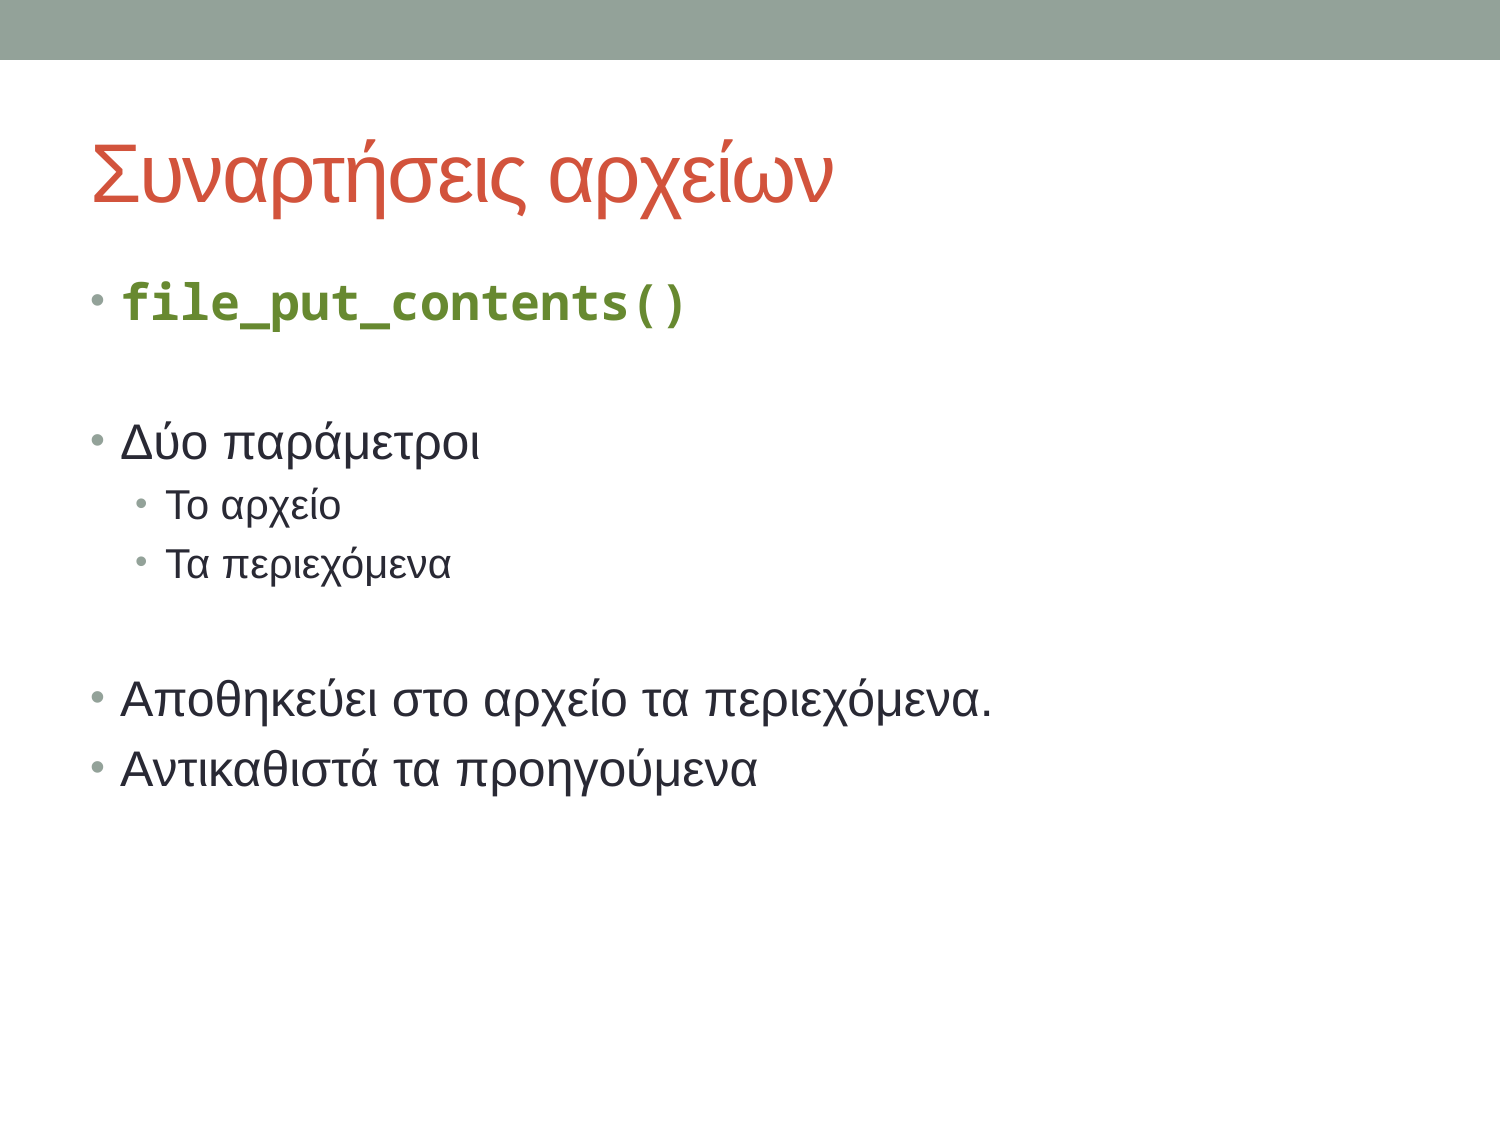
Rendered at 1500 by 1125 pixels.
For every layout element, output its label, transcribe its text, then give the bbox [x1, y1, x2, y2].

title Συναρτήσεις αρχείων [75, 87, 1425, 250]
list file_put_contents() Δύο παράμετροι Το αρχείο Τα περιεχόμενα Αποθηκεύει στο αρχείο τα περιεχόμενα. Αντικαθιστά τα προηγούμενα [75, 262, 1425, 1063]
